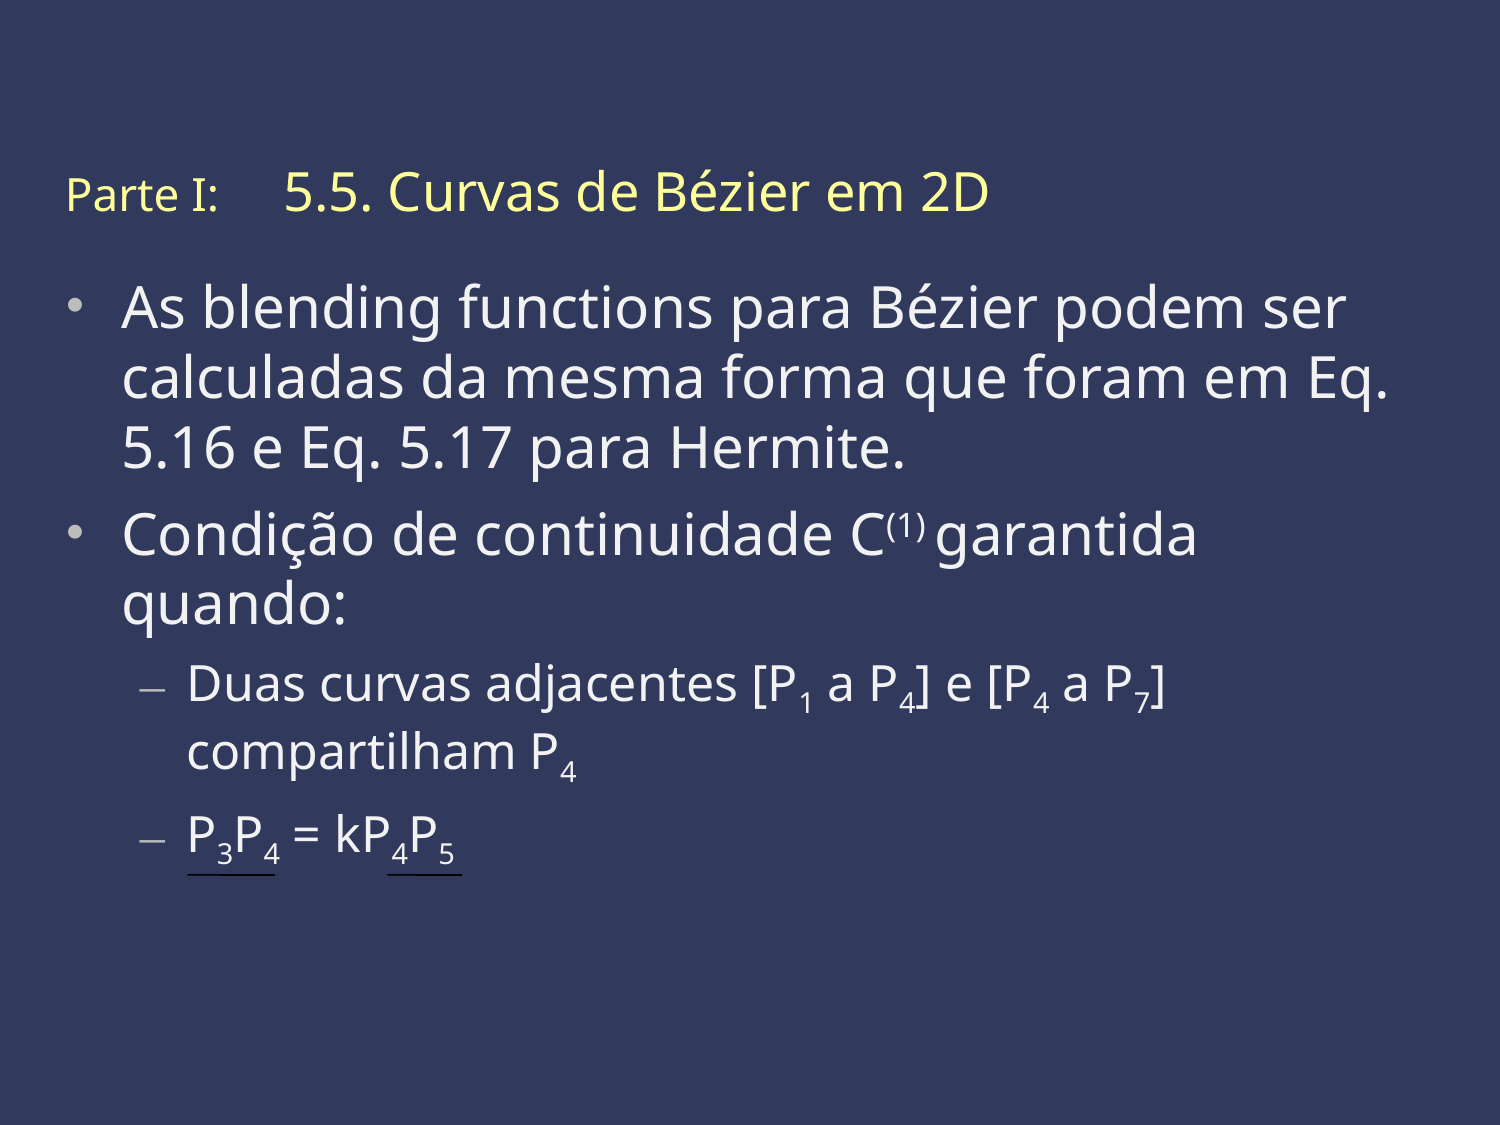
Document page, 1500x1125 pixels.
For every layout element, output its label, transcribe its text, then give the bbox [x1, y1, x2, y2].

text_box Parte I: 5.5. Curvas de Bézier em 2D [50, 149, 1450, 250]
list As blending functions para Bézier podem ser calculadas da mesma forma que foram em Eq. 5.16 e Eq. 5.17 para Hermite. Condição de continuidade C(1) garantida quando: Duas curvas adjacentes [P1 a P4] e [P4 a P7] compartilham P4 P3P4 = kP4P5 [50, 262, 1450, 1025]
